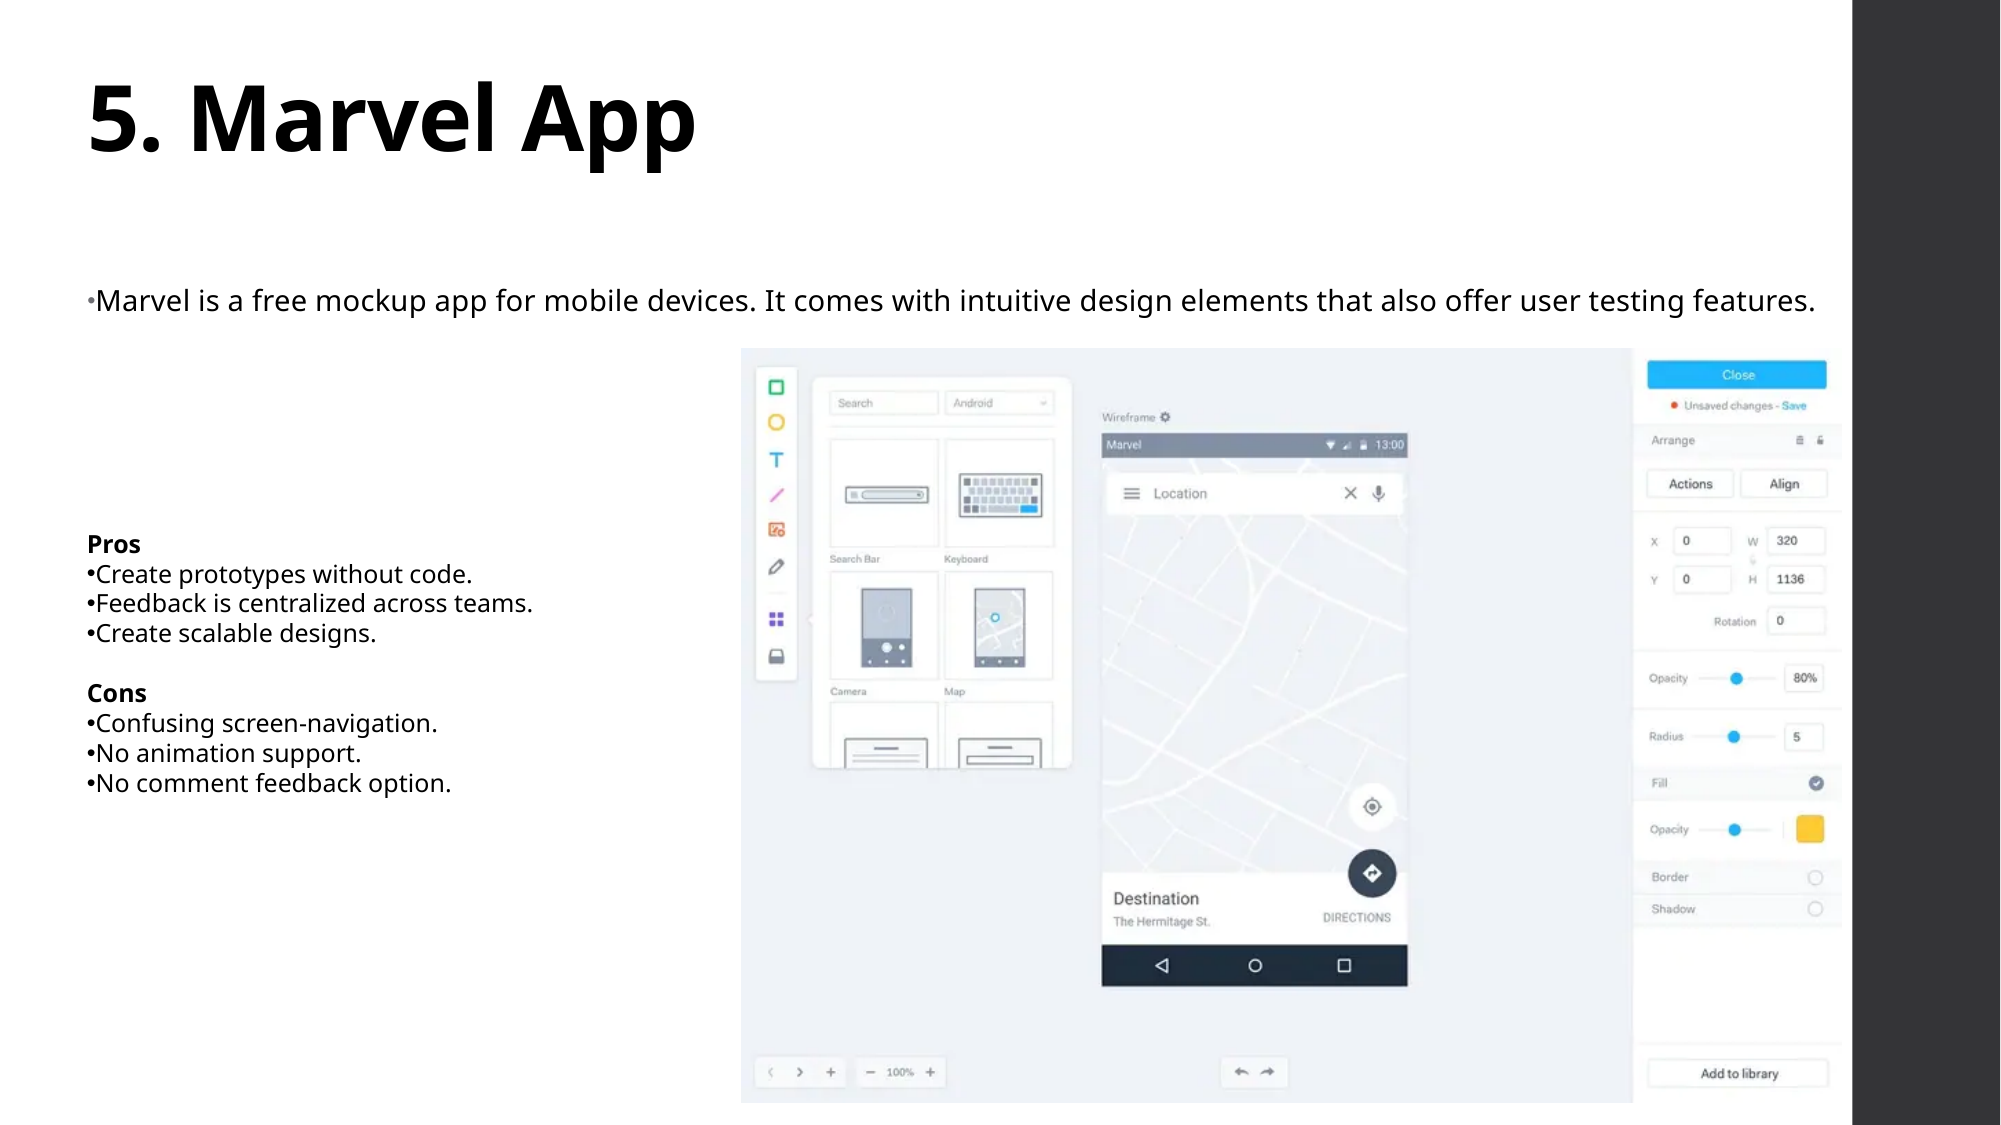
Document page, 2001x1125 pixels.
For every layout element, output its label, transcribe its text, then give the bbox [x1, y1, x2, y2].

list Marvel is a free mockup app for mobile devices. It comes with intuitive design elements that also offer user testing features. [72, 277, 1852, 379]
title 5. Marvel App [72, 60, 1797, 179]
text_box Pros Create prototypes without code. Feedback is centralized across teams. Create scalable designs. Cons Confusing screen-navigation. No animation support. No comment feedback option. [72, 520, 635, 835]
picture [741, 348, 1842, 1103]
